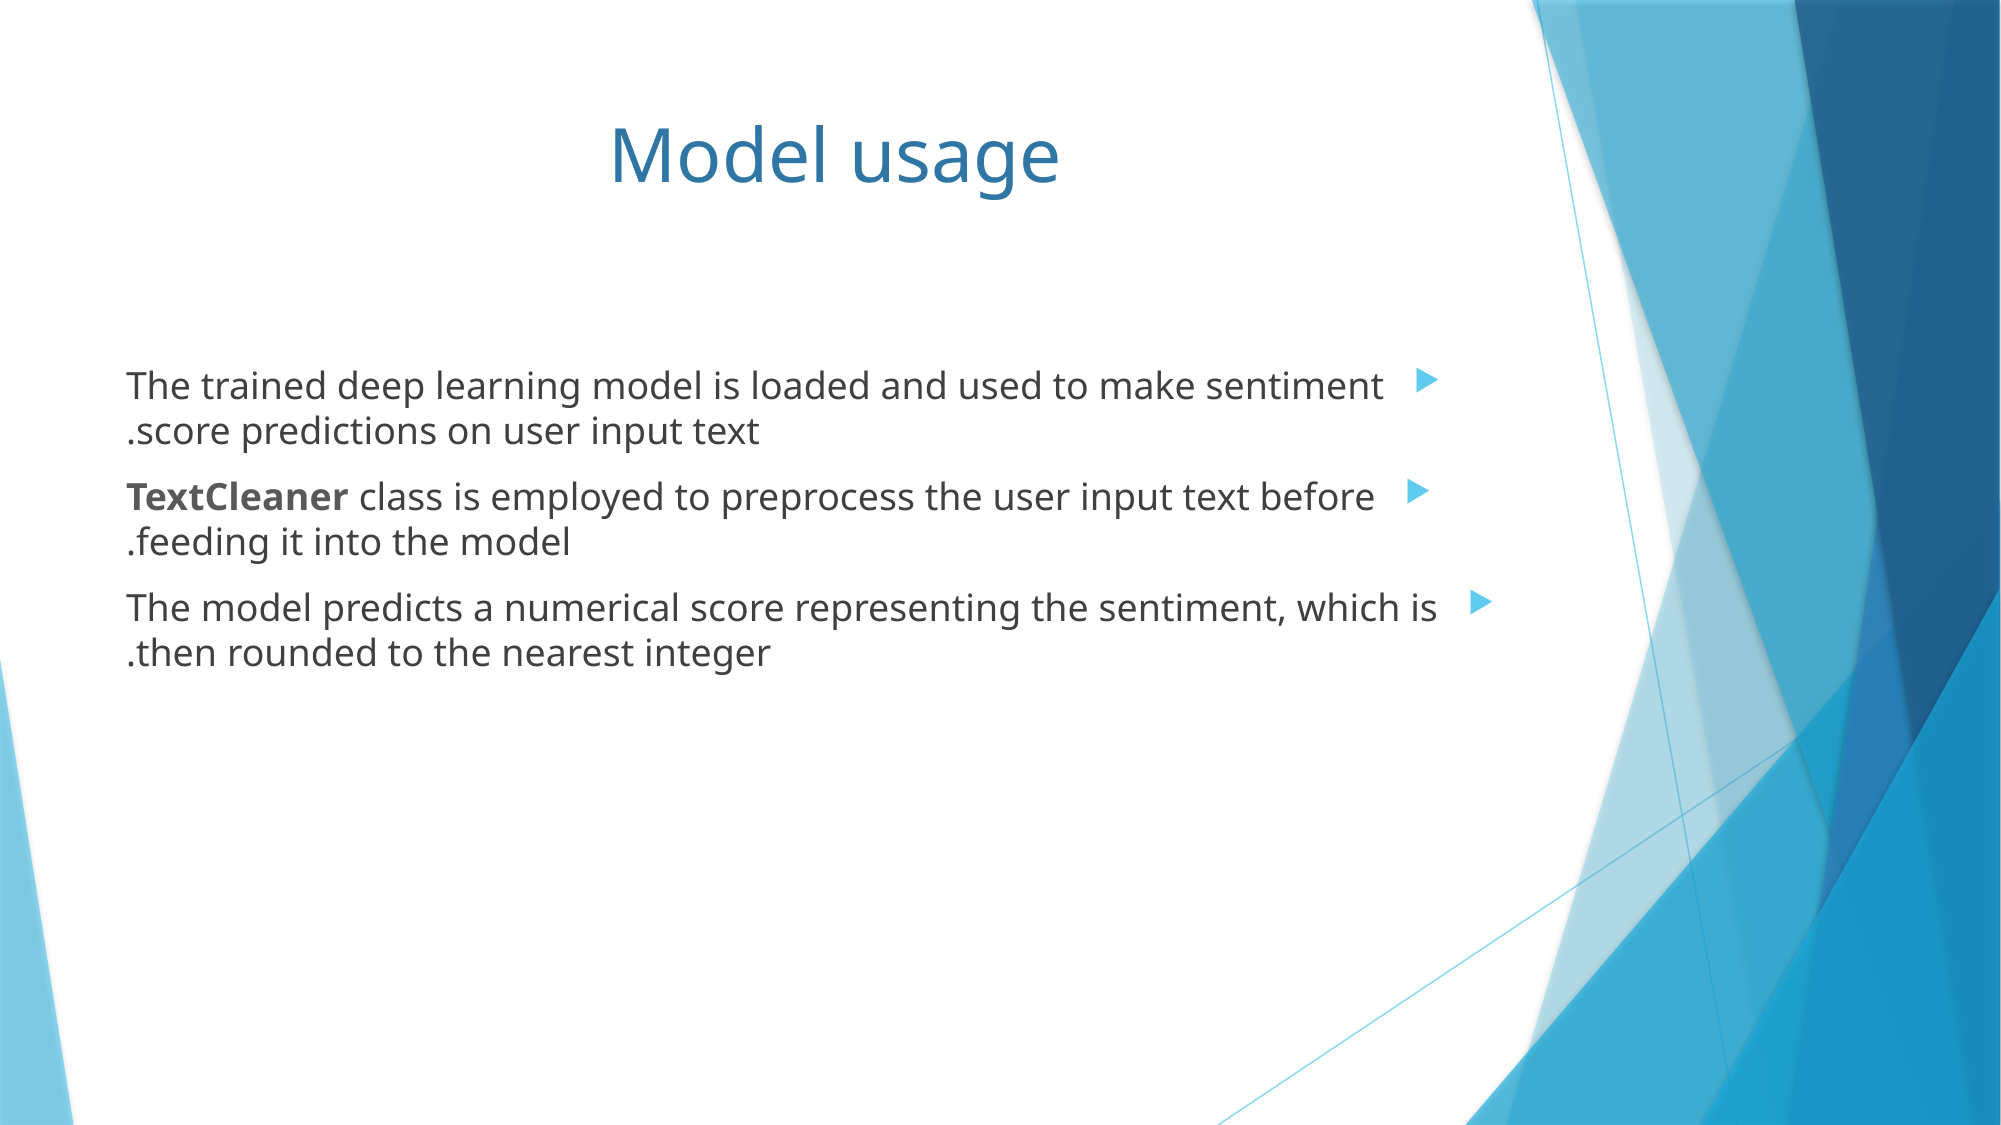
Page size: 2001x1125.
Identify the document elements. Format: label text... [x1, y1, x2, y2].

title Model usage [111, 99, 1522, 317]
list The trained deep learning model is loaded and used to make sentiment score predictions on user input text. TextCleaner class is employed to preprocess the user input text before feeding it into the model. The model predicts a numerical score representing the sentiment, which is then rounded to the nearest integer. [111, 354, 1522, 992]
